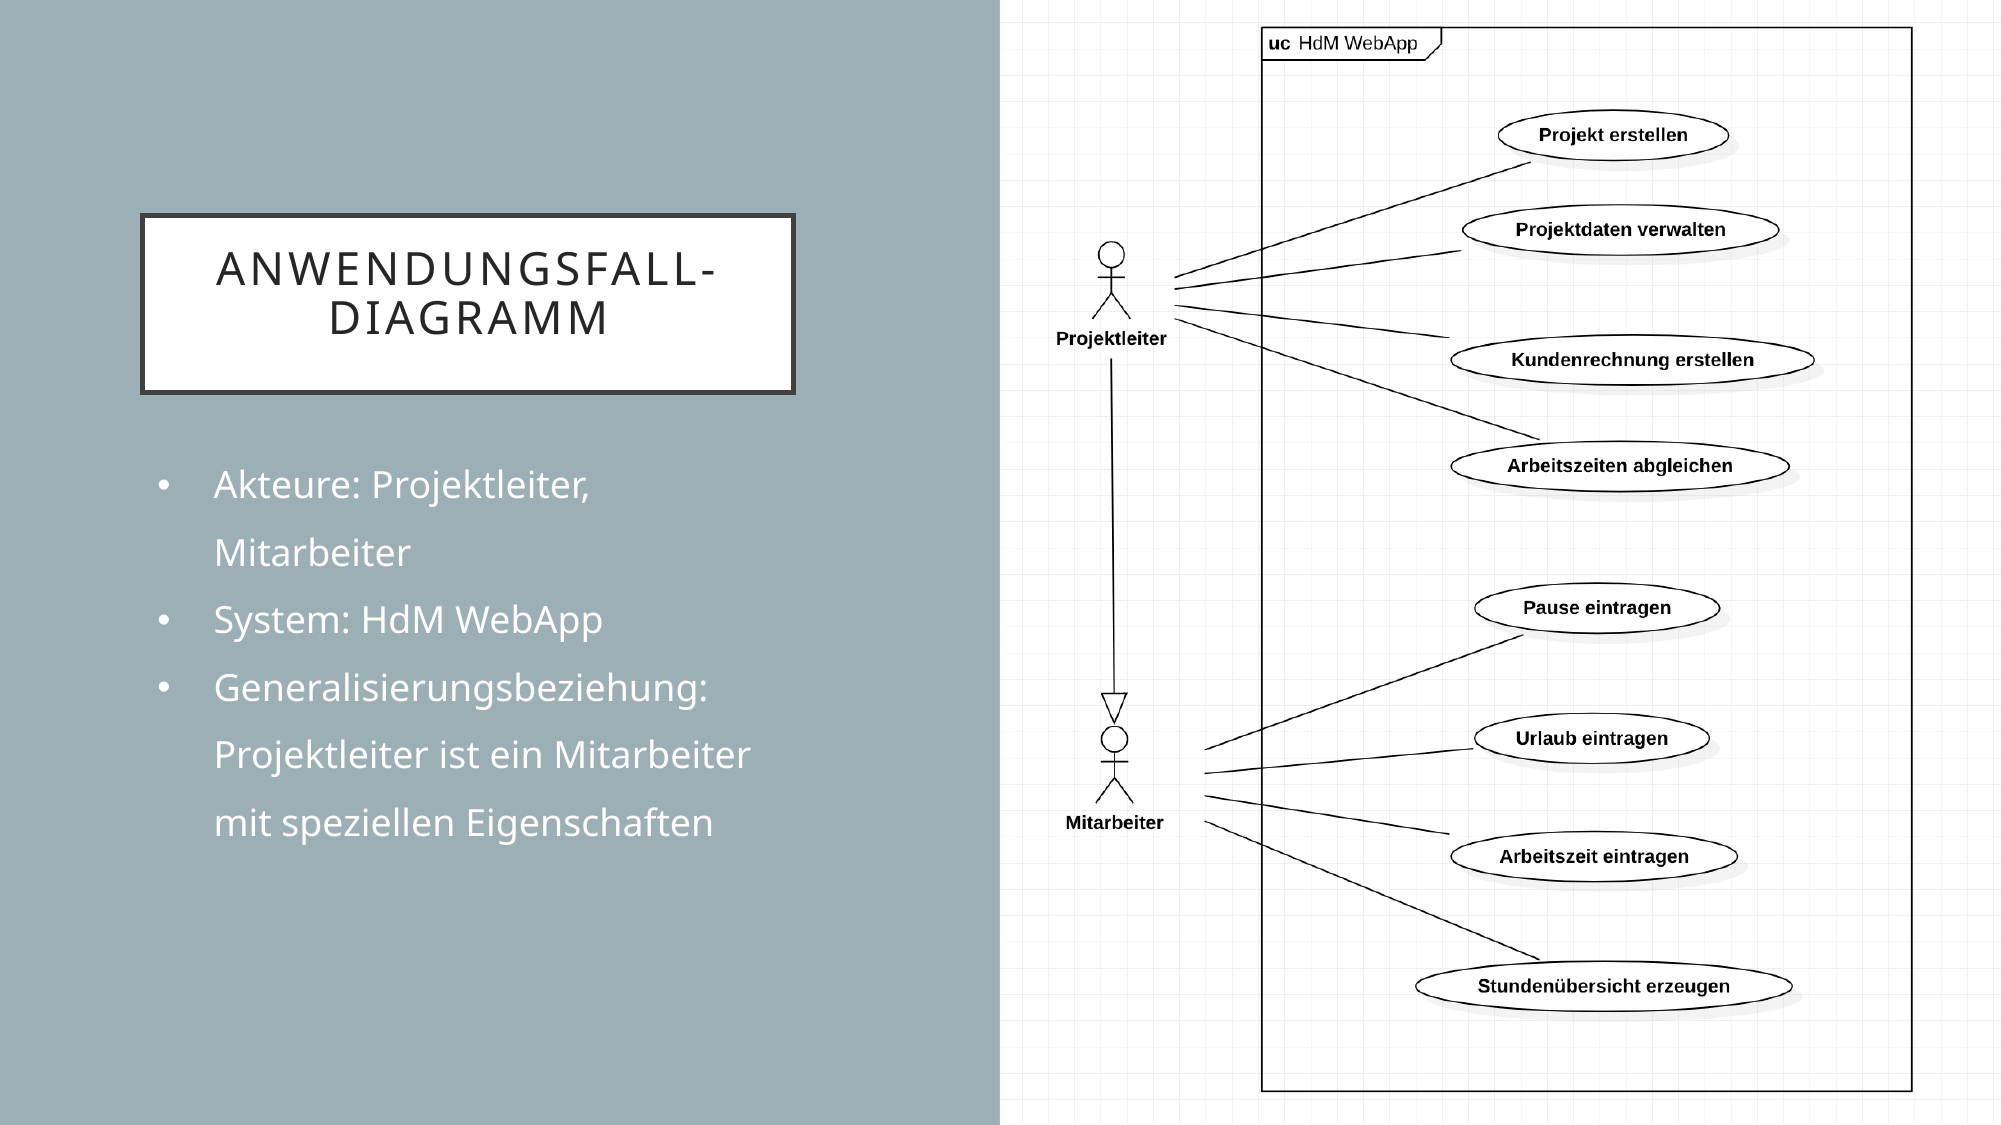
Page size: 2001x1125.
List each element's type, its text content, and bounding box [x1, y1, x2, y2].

title Anwendungsfall-Diagramm [140, 213, 796, 395]
text_box Akteure: Projektleiter, Mitarbeiter System: HdM WebApp Generalisierungsbeziehung: Projektleiter ist ein Mitarbeiter mit speziellen Eigenschaften [142, 431, 794, 919]
picture [999, 0, 2001, 1125]
